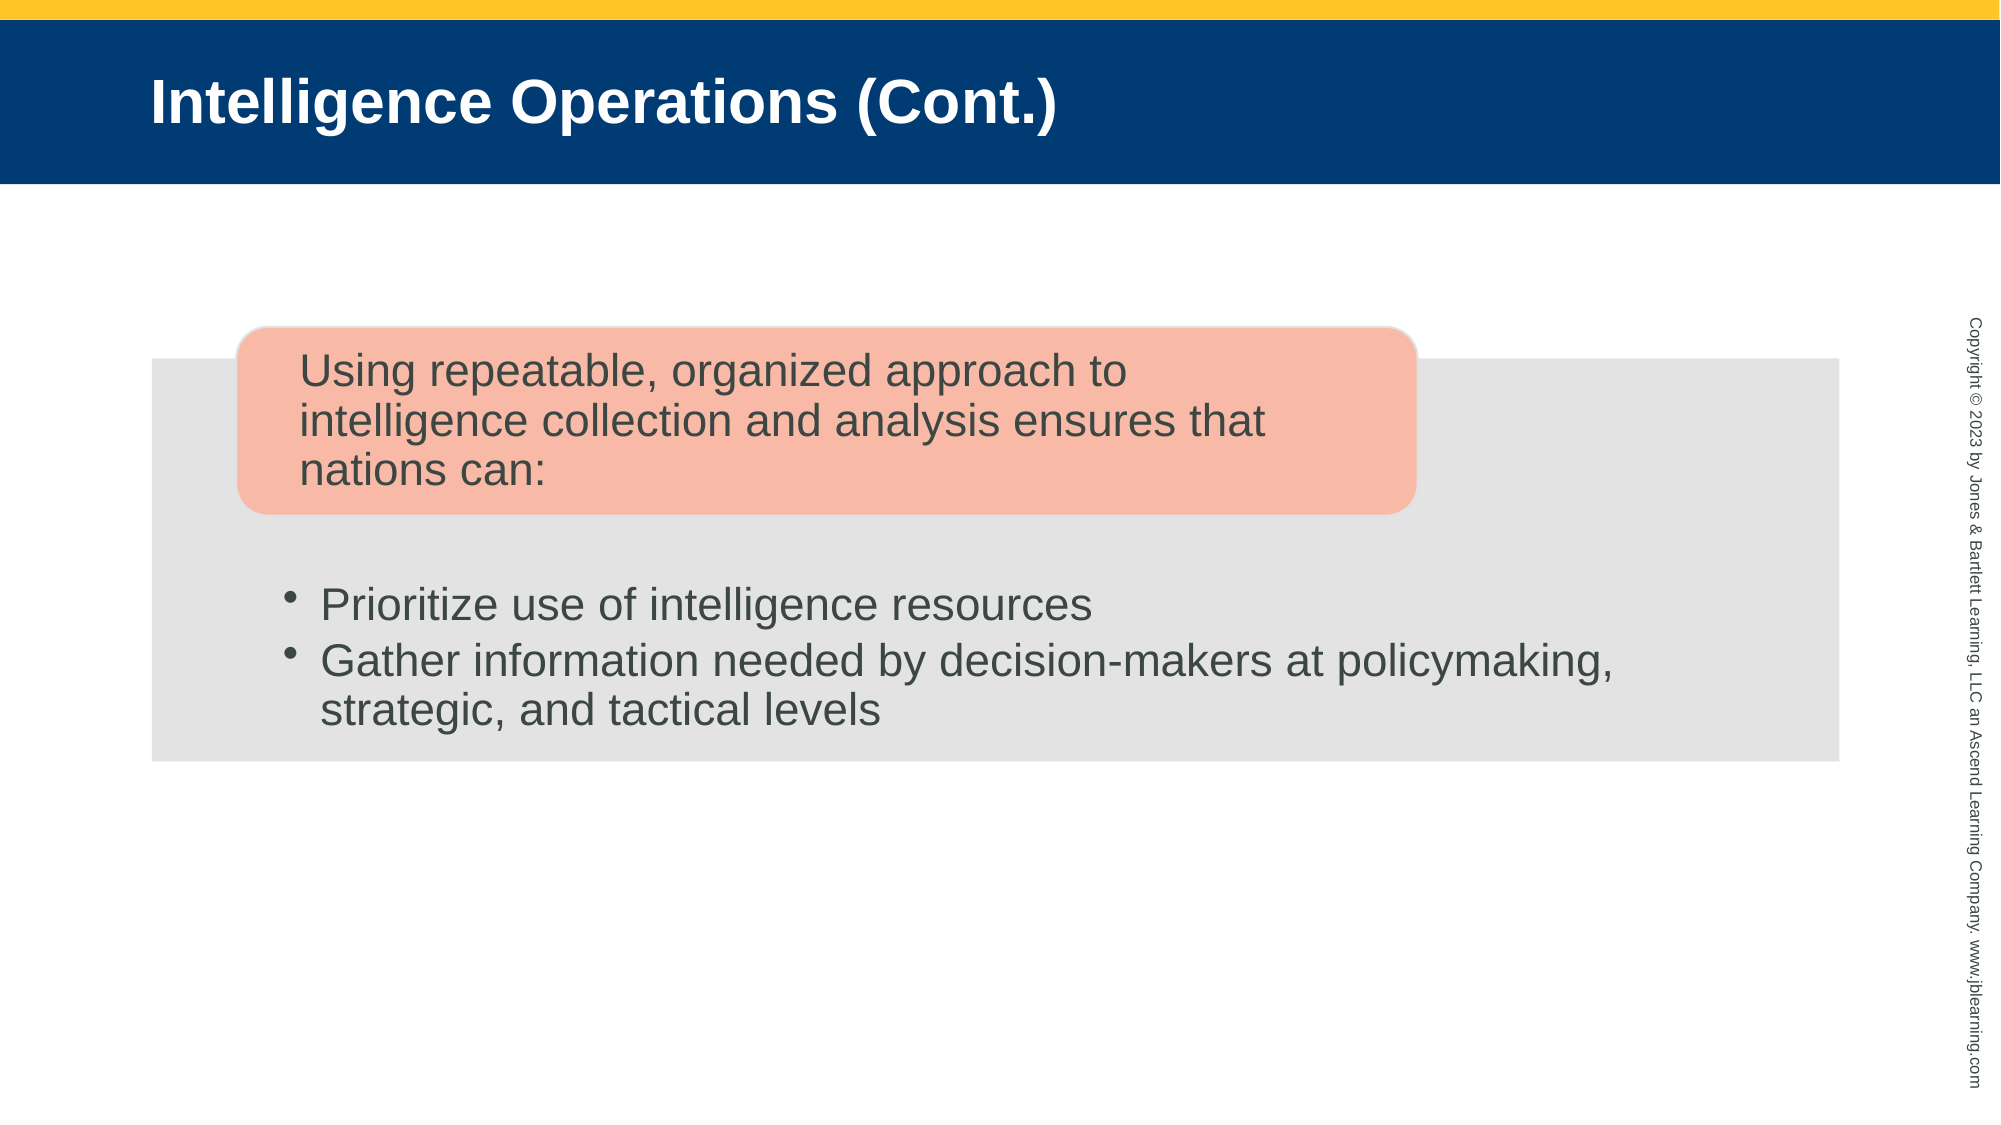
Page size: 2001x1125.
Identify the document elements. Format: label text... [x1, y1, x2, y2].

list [151, 244, 1840, 844]
title Intelligence Operations (Cont.) [0, 19, 2000, 185]
